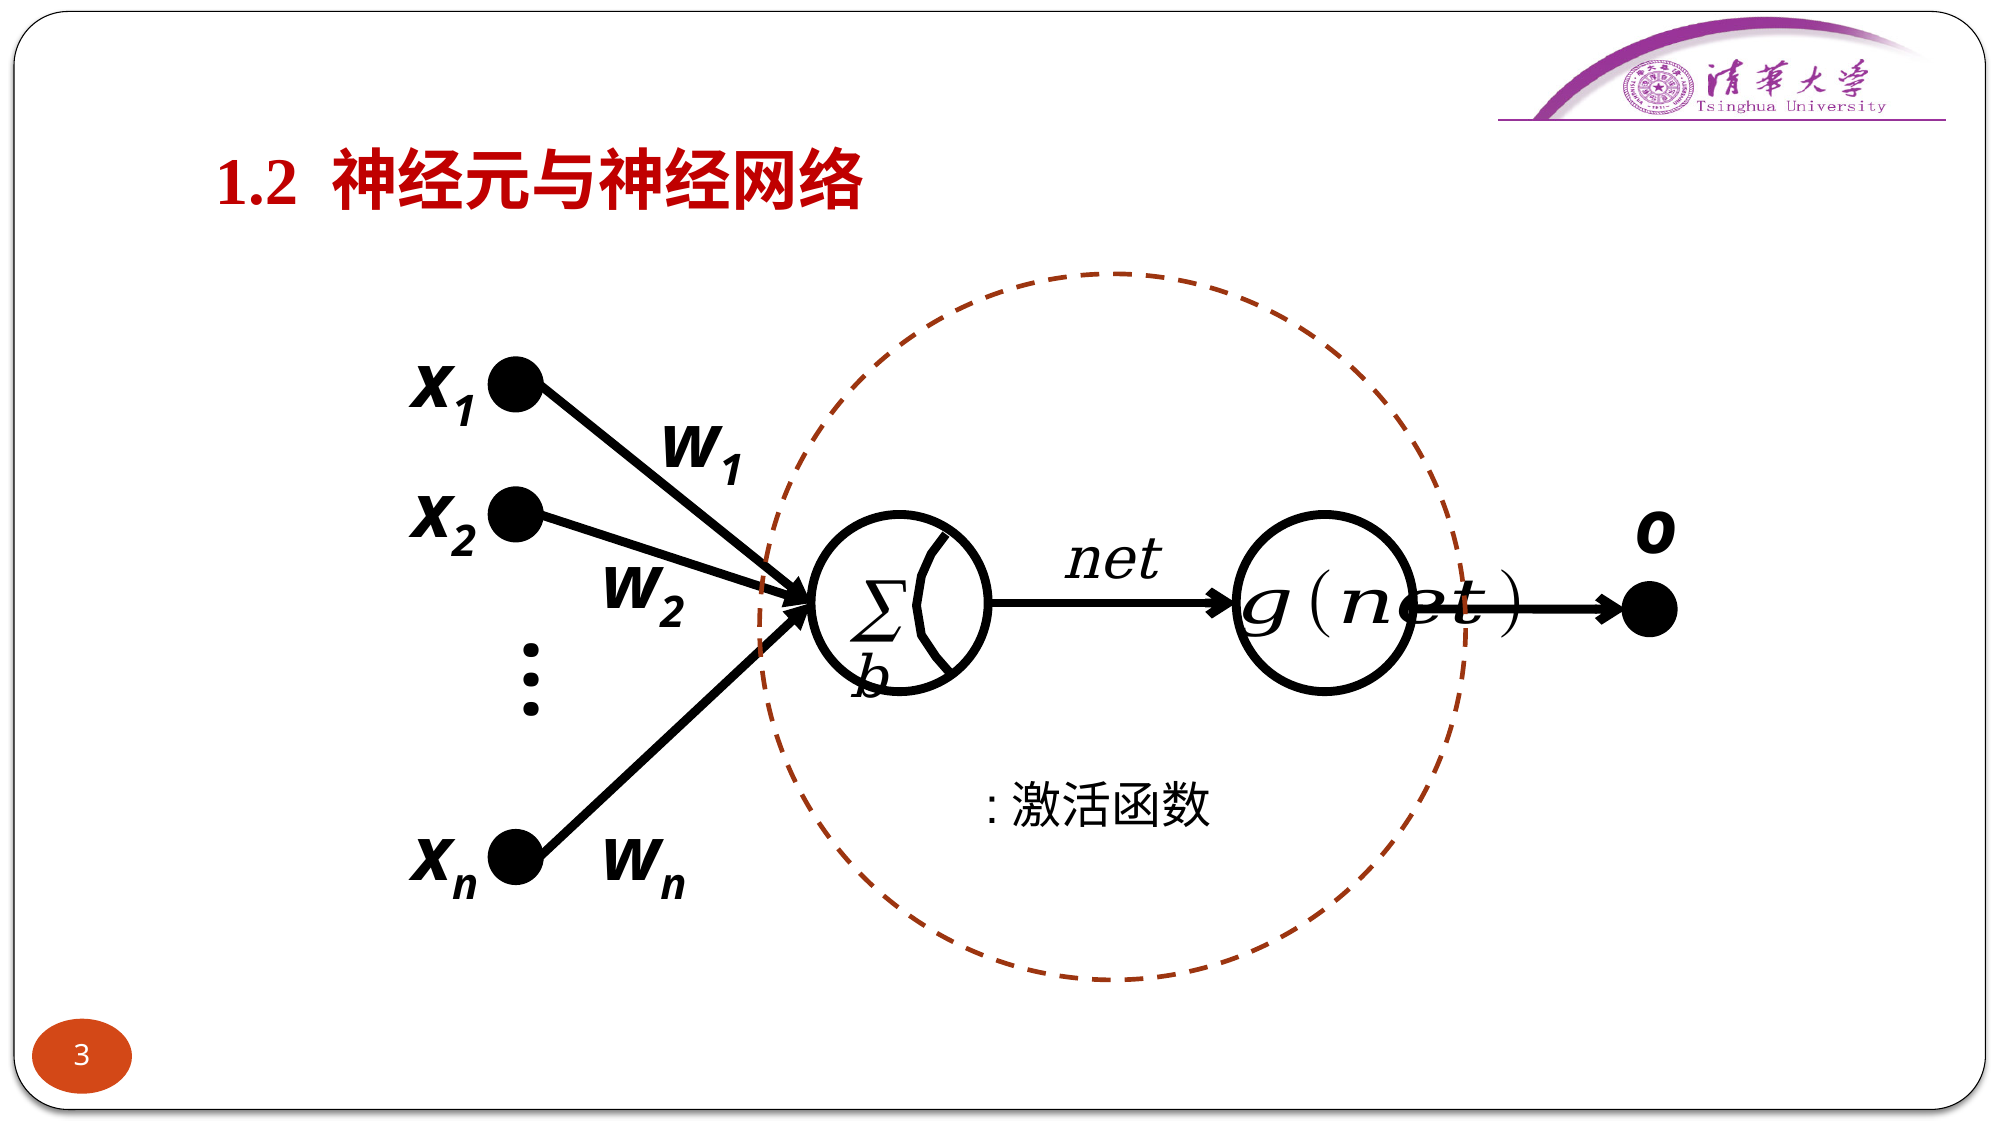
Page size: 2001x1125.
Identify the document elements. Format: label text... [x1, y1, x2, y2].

picture [1498, 14, 1946, 121]
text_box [397, 273, 1727, 981]
slide_number 3 [32, 1018, 132, 1094]
title 1.2 神经元与神经网络 [200, 45, 1900, 233]
